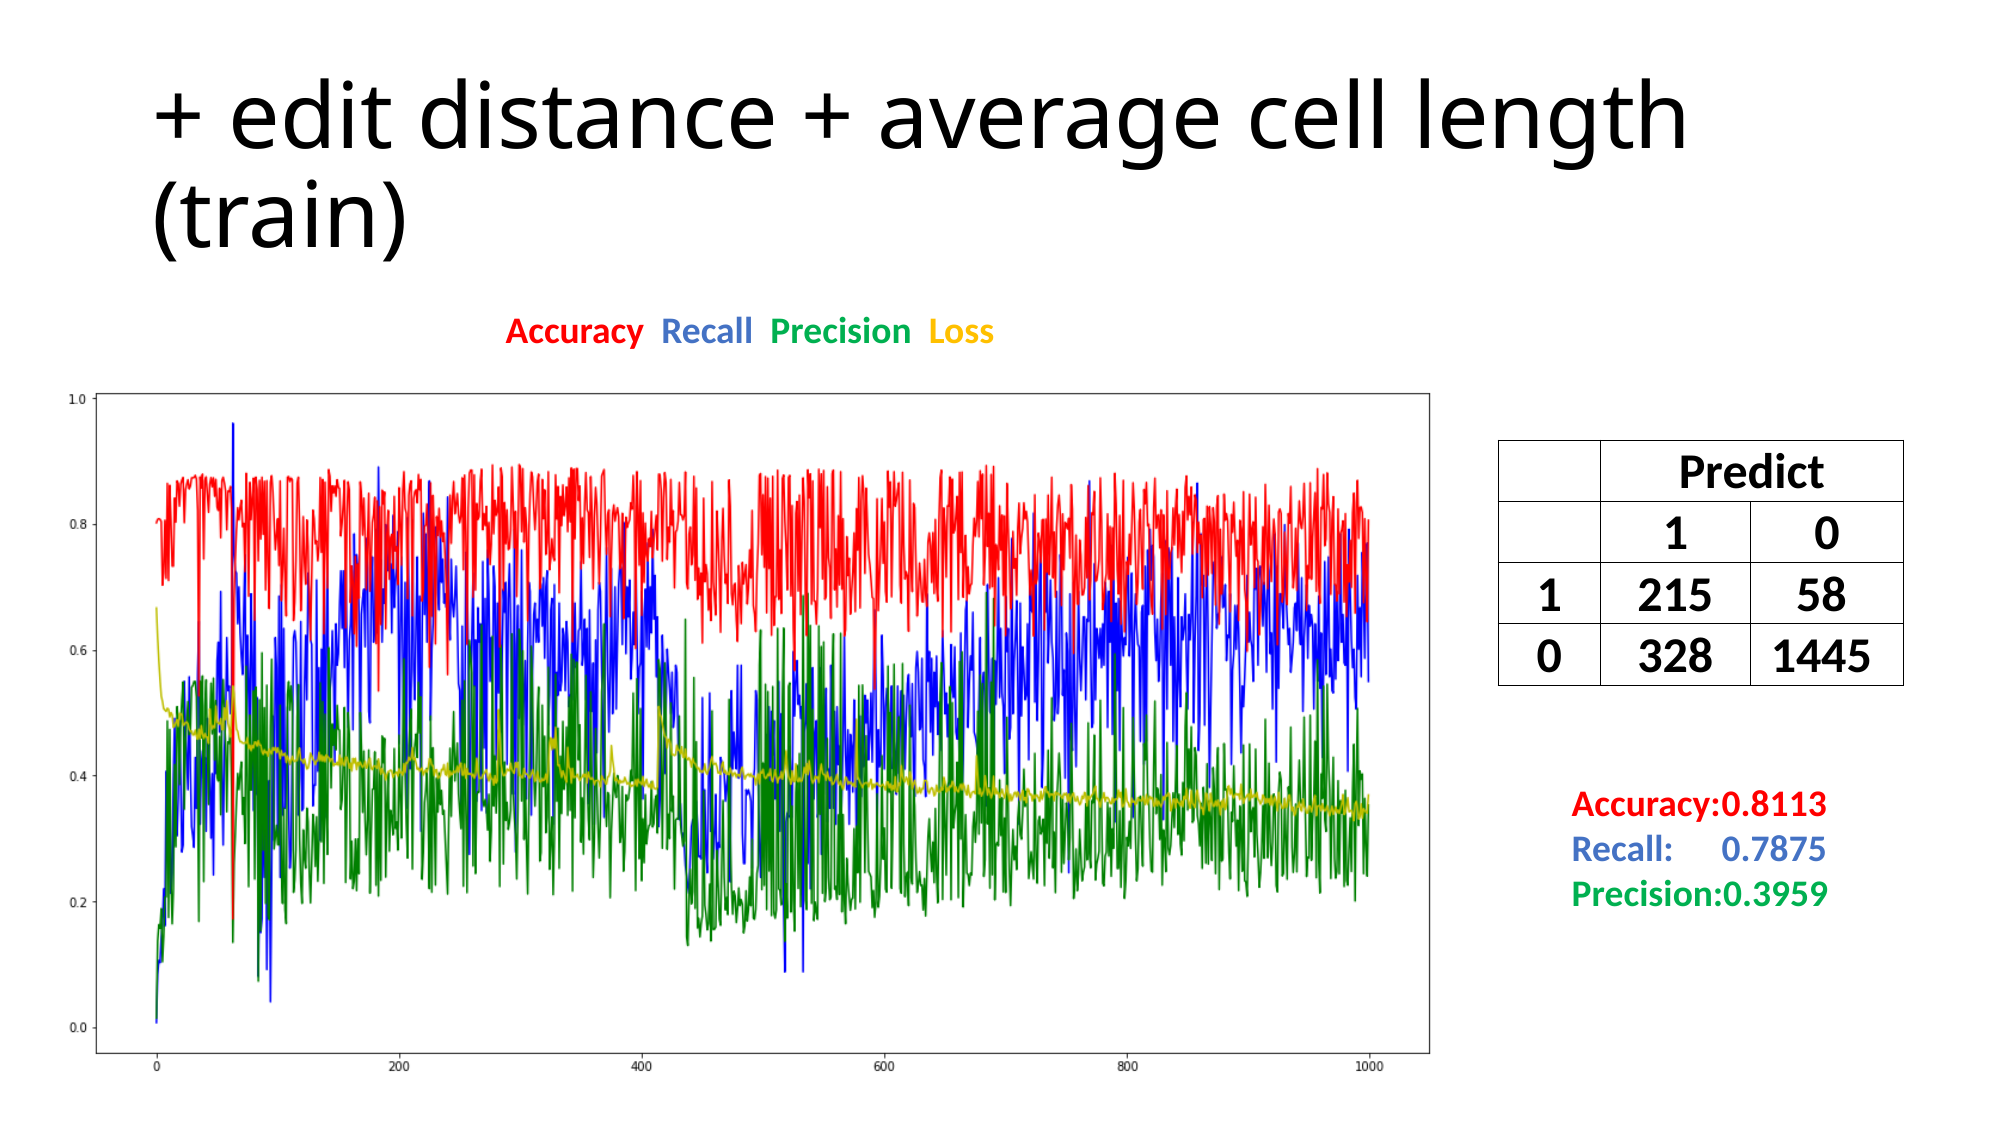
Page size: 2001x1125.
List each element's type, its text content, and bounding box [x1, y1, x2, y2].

table_cell 1 [1601, 502, 1750, 562]
table_cell 58 [1751, 563, 1903, 623]
table_cell 328 [1601, 624, 1750, 685]
table_cell 215 [1601, 563, 1750, 623]
table_cell 1 [1499, 563, 1600, 623]
text_box Accuracy Recall Precision Loss [490, 298, 1301, 359]
table_header Predict [1601, 441, 1903, 501]
text_box Accuracy: 0.8113 Recall: 0.7875 Precision:0.3959 [1556, 771, 1876, 922]
table_cell 0 [1499, 624, 1600, 685]
table_cell 0 [1751, 502, 1903, 562]
table_cell 1445 [1751, 624, 1903, 685]
table_cell [1499, 502, 1600, 562]
picture [60, 381, 1441, 1082]
title + edit distance + average cell length (train) [137, 59, 1863, 278]
table_header [1499, 441, 1600, 501]
